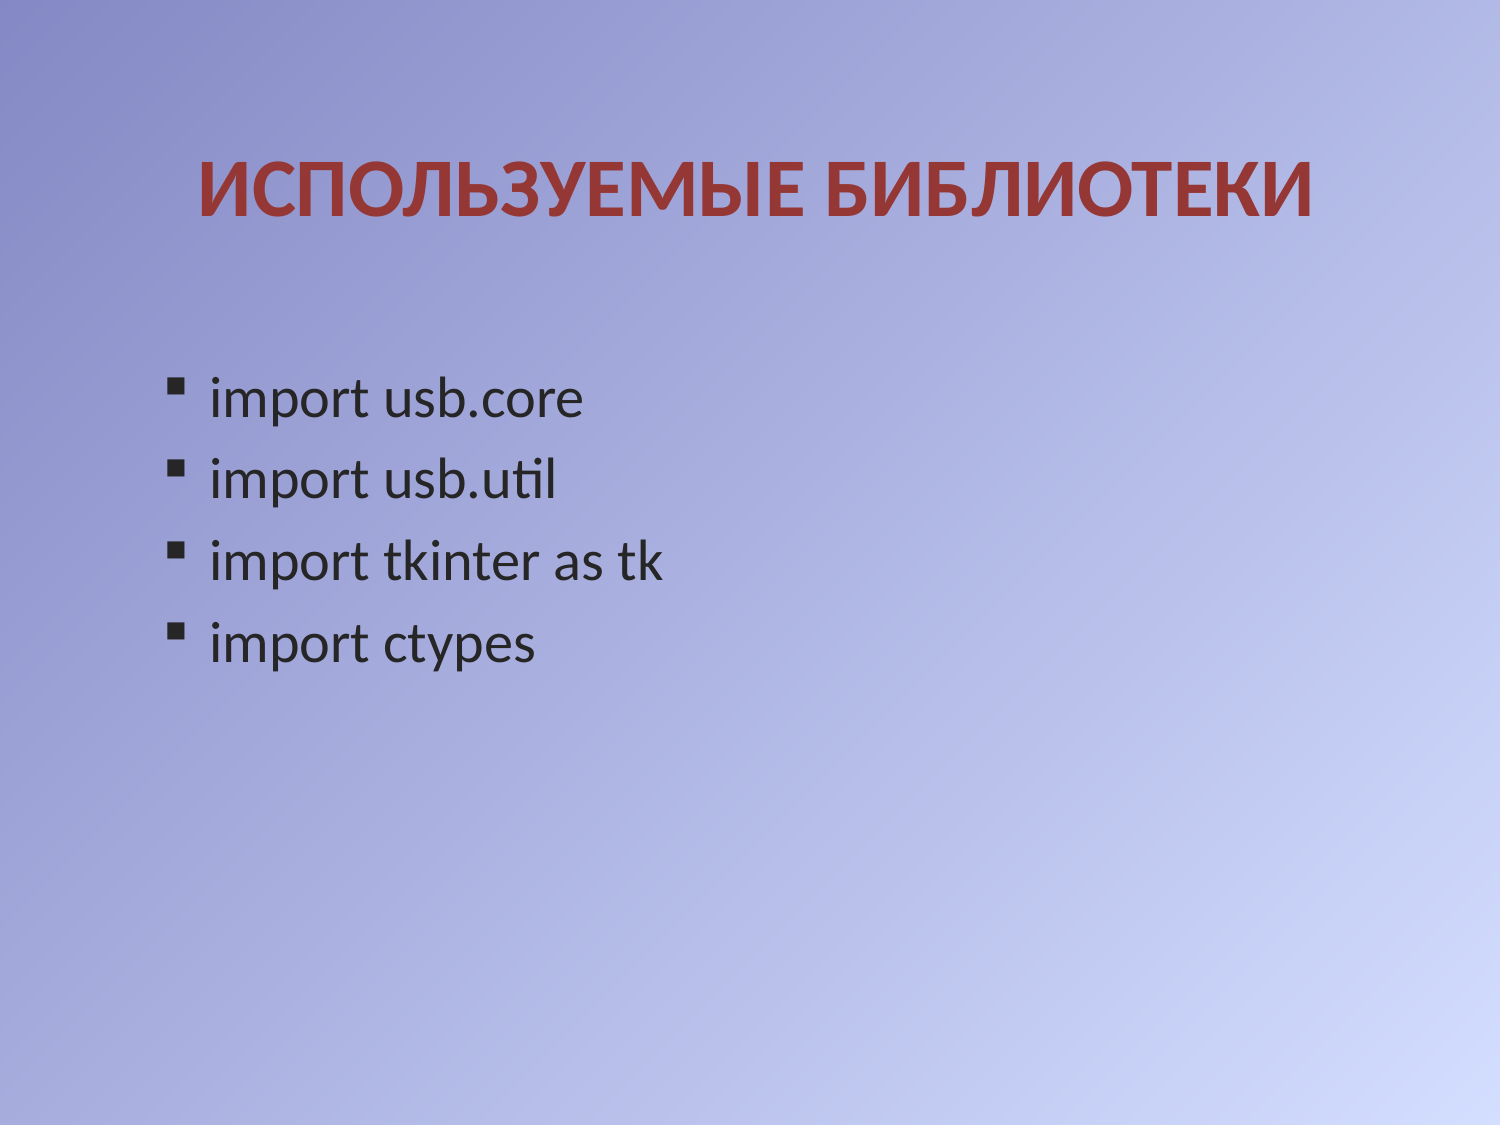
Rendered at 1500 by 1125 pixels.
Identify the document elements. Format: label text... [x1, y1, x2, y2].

list import usb.core import usb.util import tkinter as tk import ctypes [147, 243, 1423, 752]
title Используемые библиотеки [183, 125, 1458, 349]
